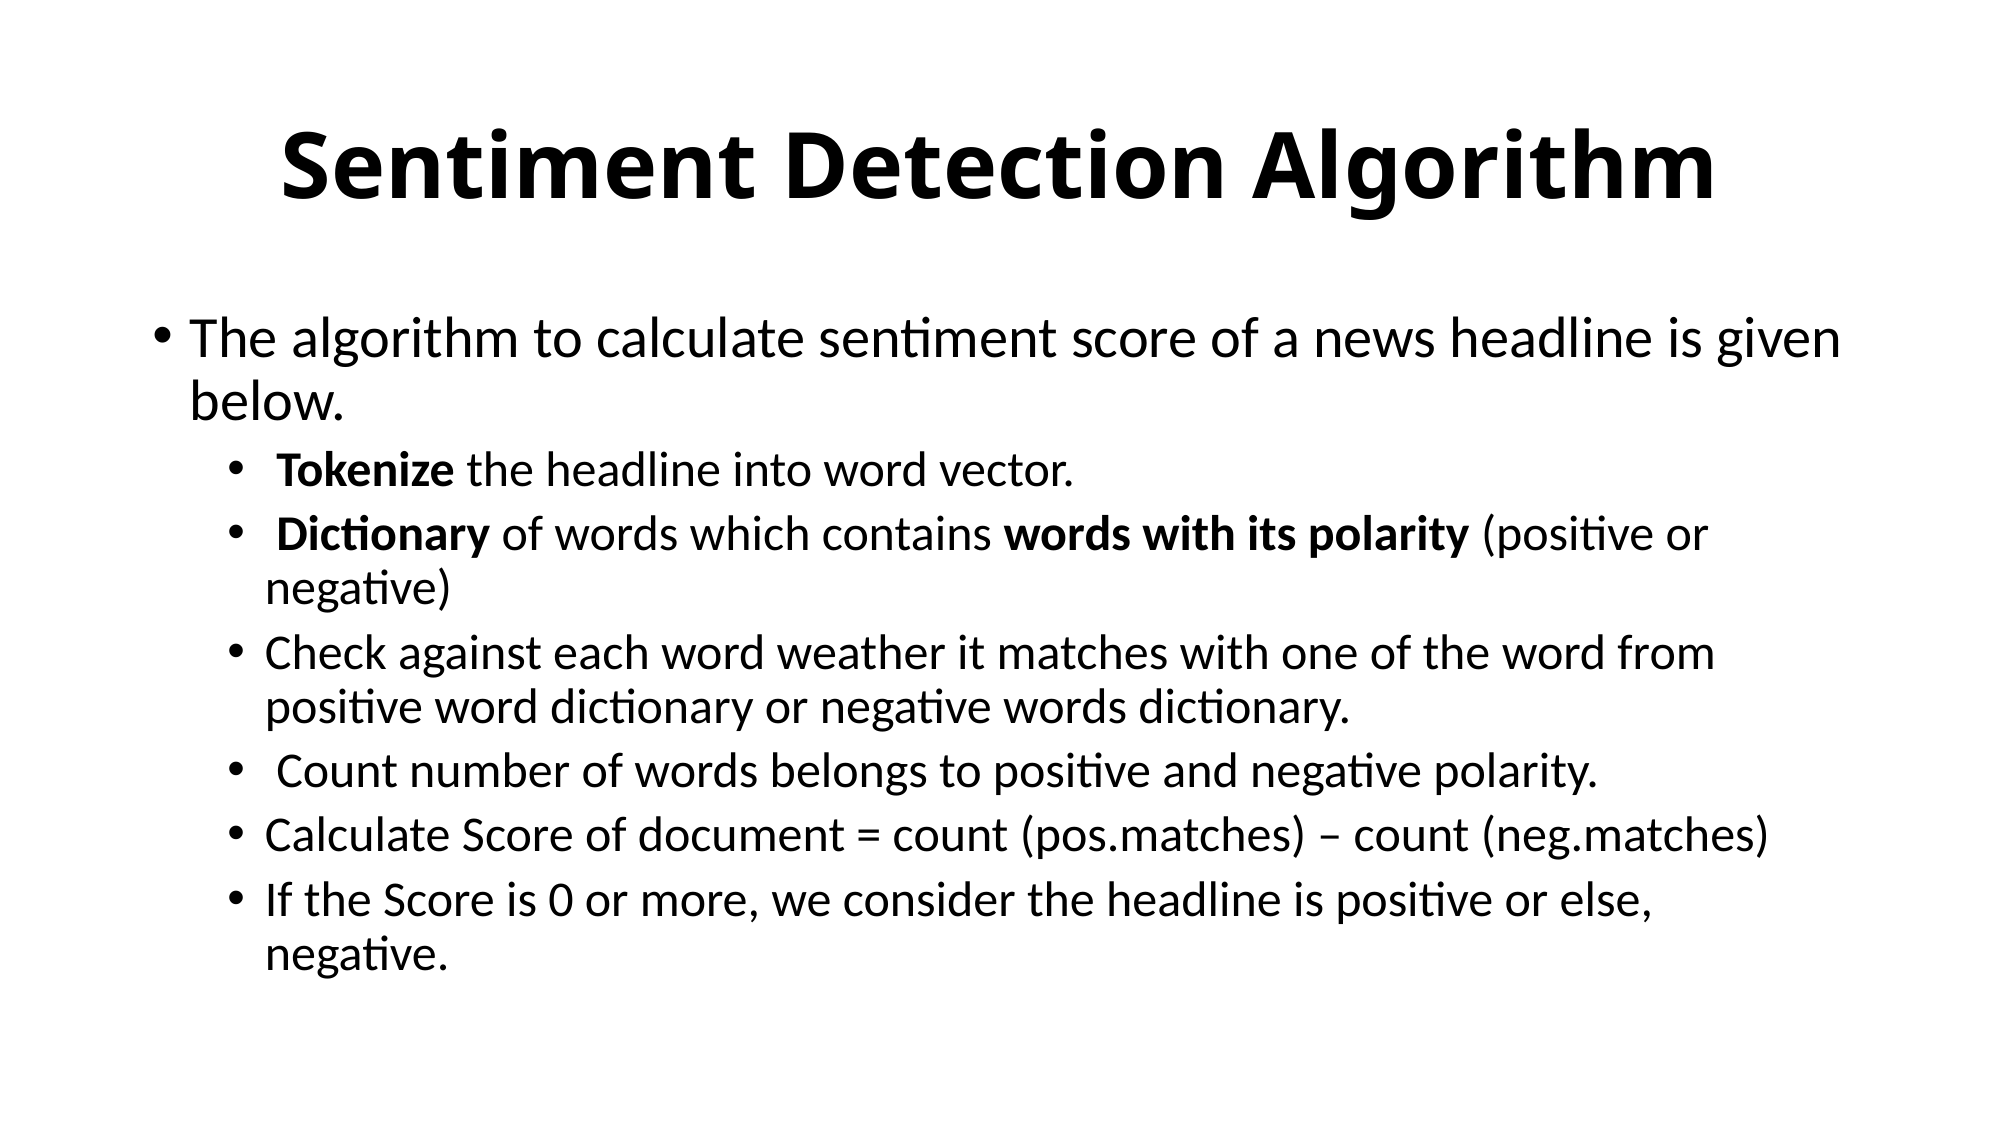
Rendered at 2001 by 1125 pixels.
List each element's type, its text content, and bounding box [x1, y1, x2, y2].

title Sentiment Detection Algorithm [137, 59, 1863, 278]
list The algorithm to calculate sentiment score of a news headline is given below. Tokenize the headline into word vector. Dictionary of words which contains words with its polarity (positive or negative) Check against each word weather it matches with one of the word from positive word dictionary or negative words dictionary. Count number of words belongs to positive and negative polarity. Calculate Score of document = count (pos.matches) – count (neg.matches) If the Score is 0 or more, we consider the headline is positive or else, negative. [137, 299, 1863, 1014]
